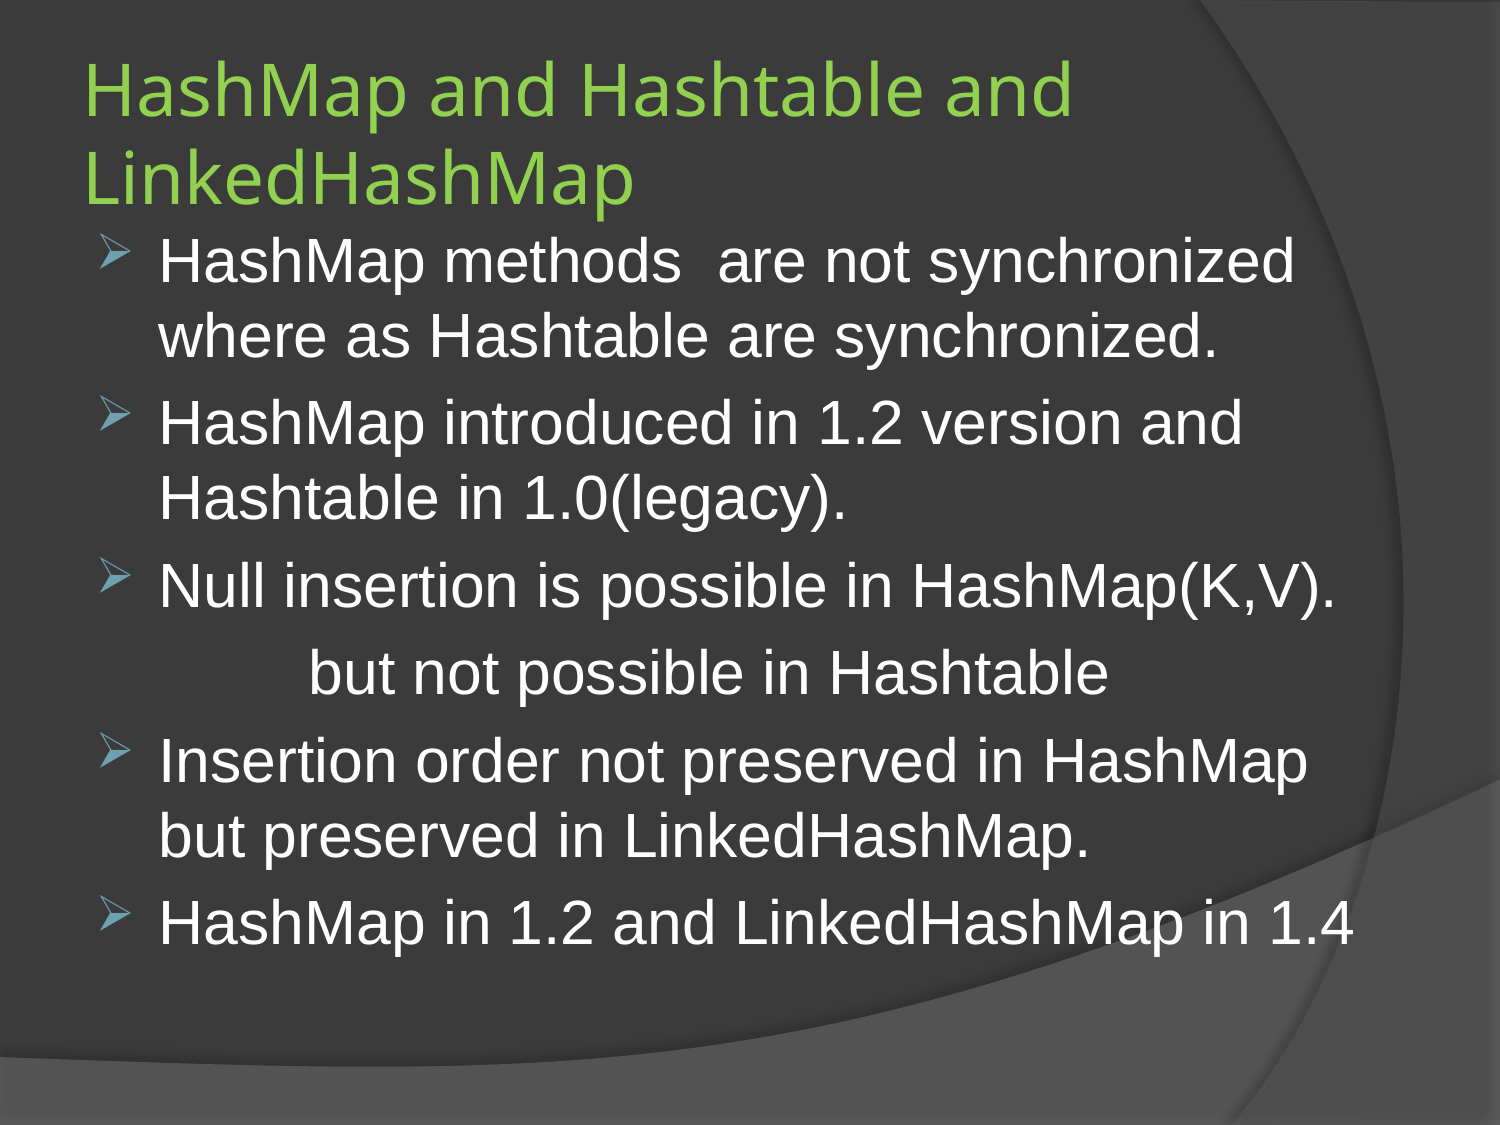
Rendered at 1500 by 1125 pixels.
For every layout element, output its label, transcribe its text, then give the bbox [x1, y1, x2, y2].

title HashMap and Hashtable and LinkedHashMap [75, 37, 1300, 212]
list HashMap methods are not synchronized where as Hashtable are synchronized. HashMap introduced in 1.2 version and Hashtable in 1.0(legacy). Null insertion is possible in HashMap(K,V). but not possible in Hashtable Insertion order not preserved in HashMap but preserved in LinkedHashMap. HashMap in 1.2 and LinkedHashMap in 1.4 [75, 212, 1400, 1063]
